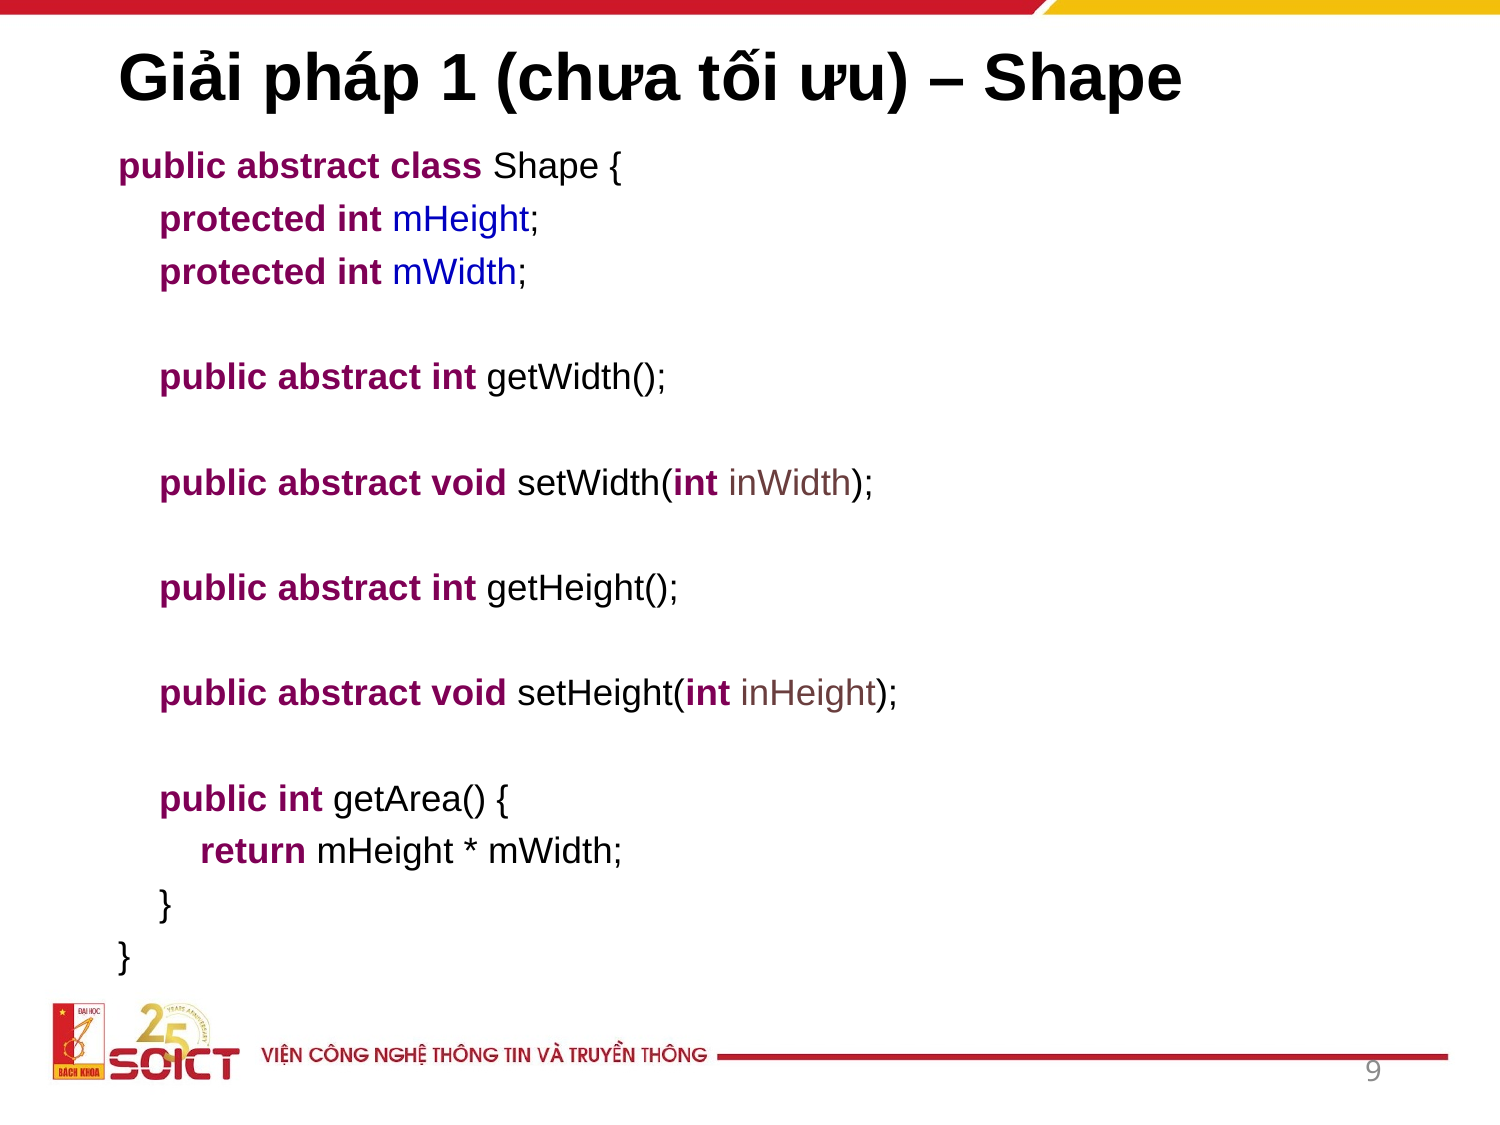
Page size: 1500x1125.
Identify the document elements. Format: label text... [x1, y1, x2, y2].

picture [0, 0, 1500, 1125]
slide_number 9 [1059, 1042, 1397, 1103]
list public abstract class Shape { protected int mHeight; protected int mWidth; public abstract int getWidth(); public abstract void setWidth(int inWidth); public abstract int getHeight(); public abstract void setHeight(int inHeight); public int getArea() { return mHeight * mWidth; } } [103, 139, 1397, 989]
title Giải pháp 1 (chưa tối ưu) – Shape [103, 18, 1397, 139]
